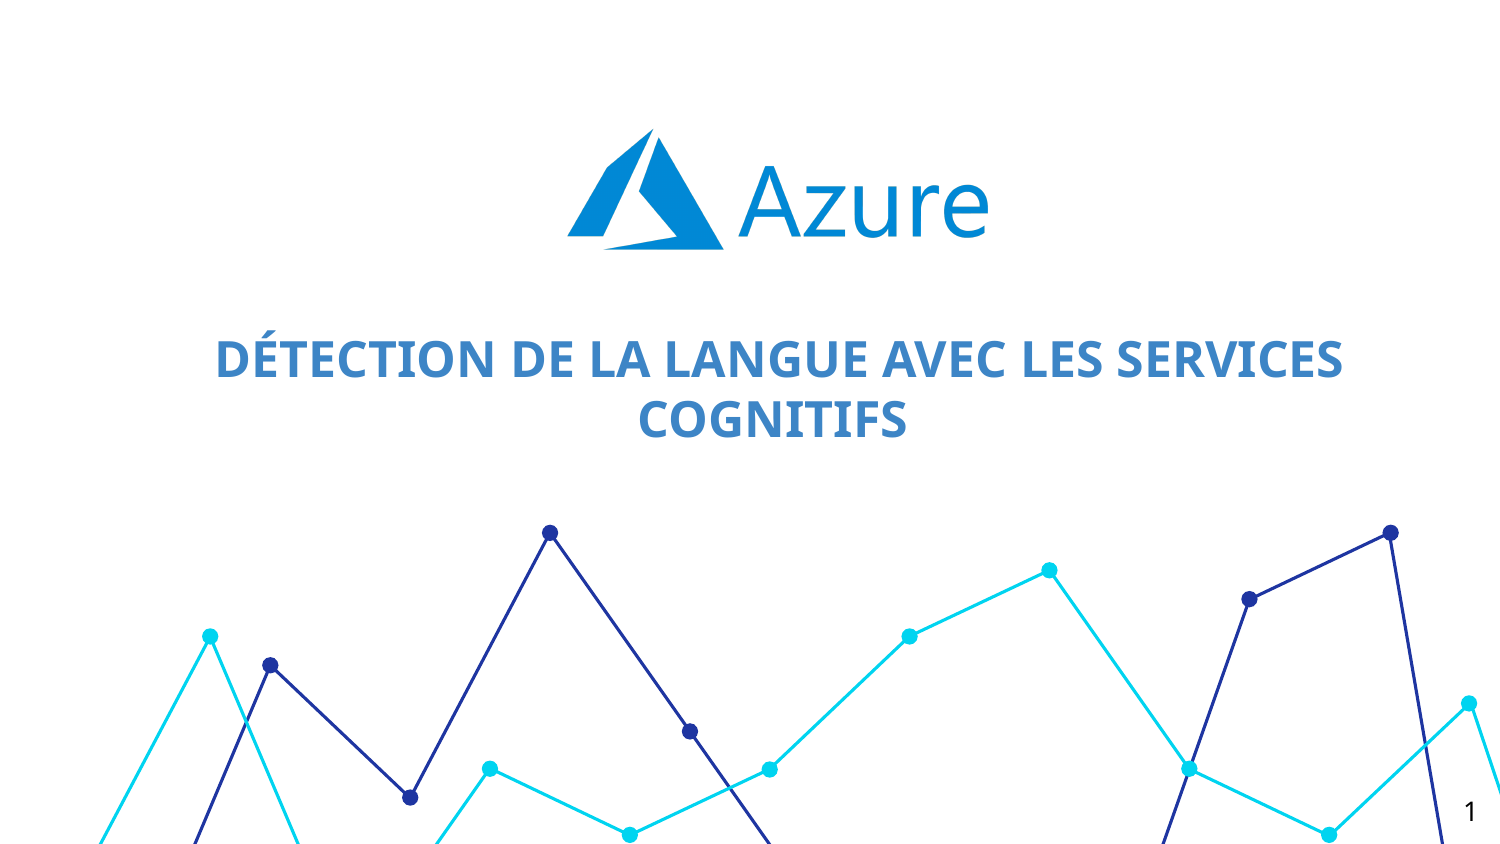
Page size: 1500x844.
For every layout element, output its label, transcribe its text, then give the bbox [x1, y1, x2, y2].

picture [504, 6, 1051, 372]
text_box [0, 561, 1500, 844]
subtitle DÉTECTION DE LA LANGUE AVEC LES SERVICES COGNITIFS [119, 336, 1436, 439]
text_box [0, 524, 1481, 561]
